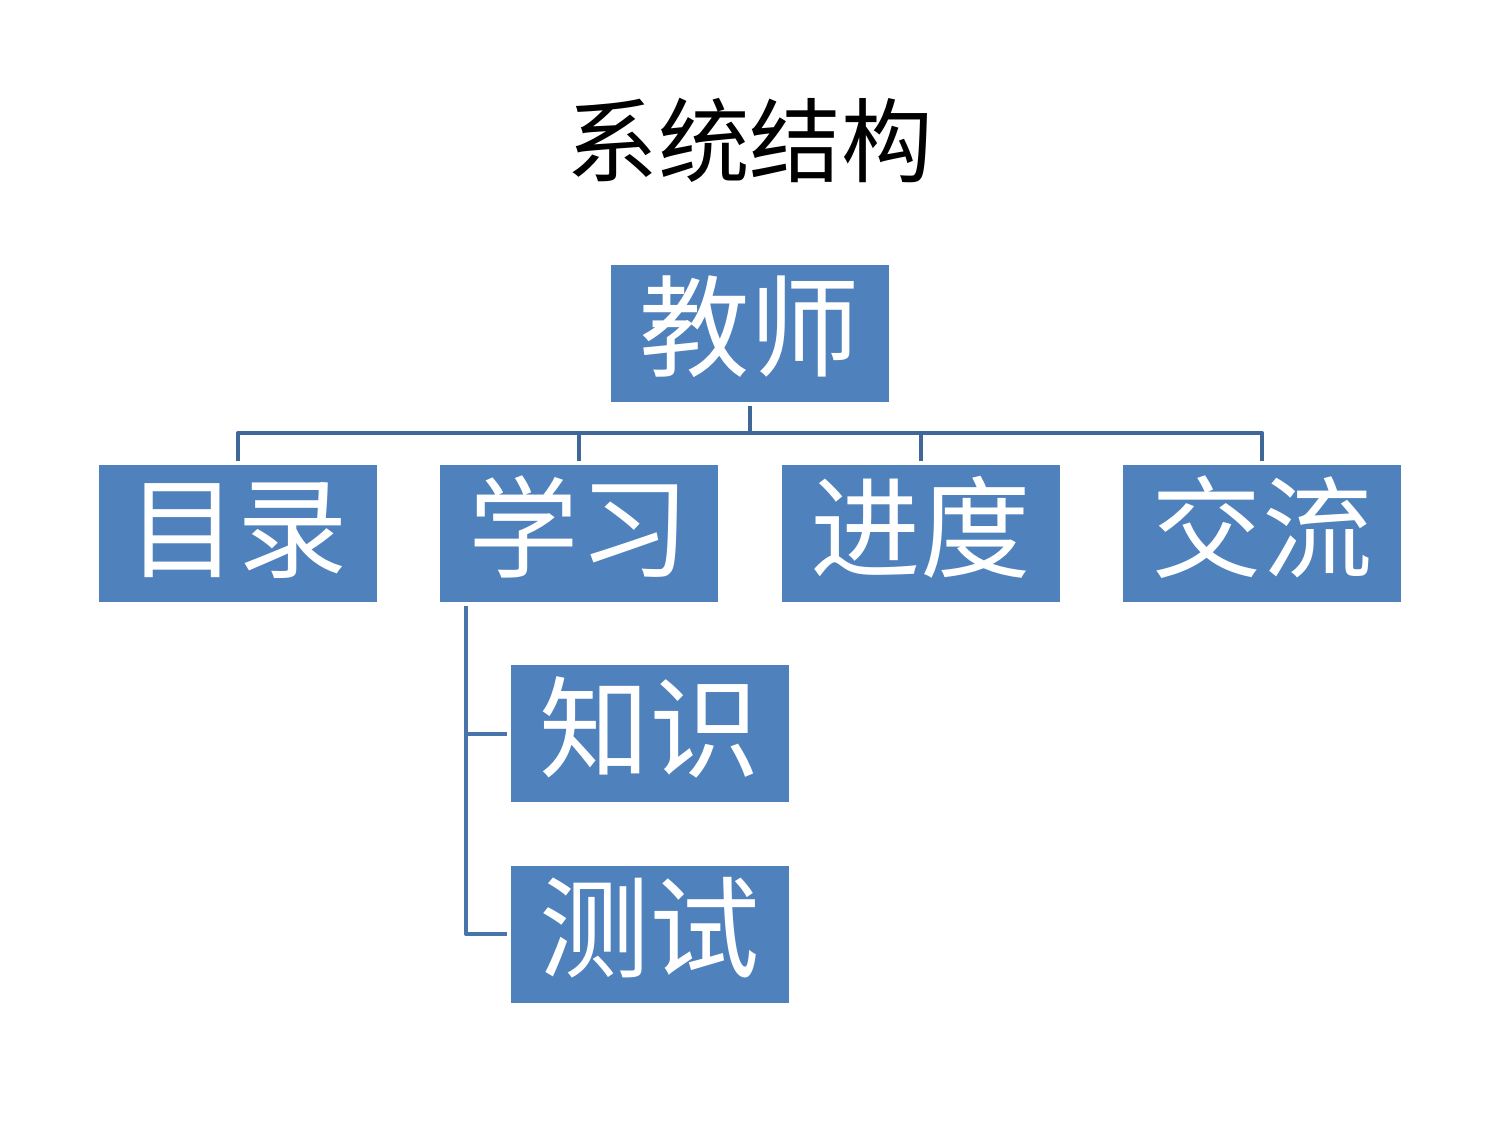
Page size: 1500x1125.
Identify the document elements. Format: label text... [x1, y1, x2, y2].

title 系统结构 [75, 45, 1425, 233]
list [74, 262, 1426, 1006]
